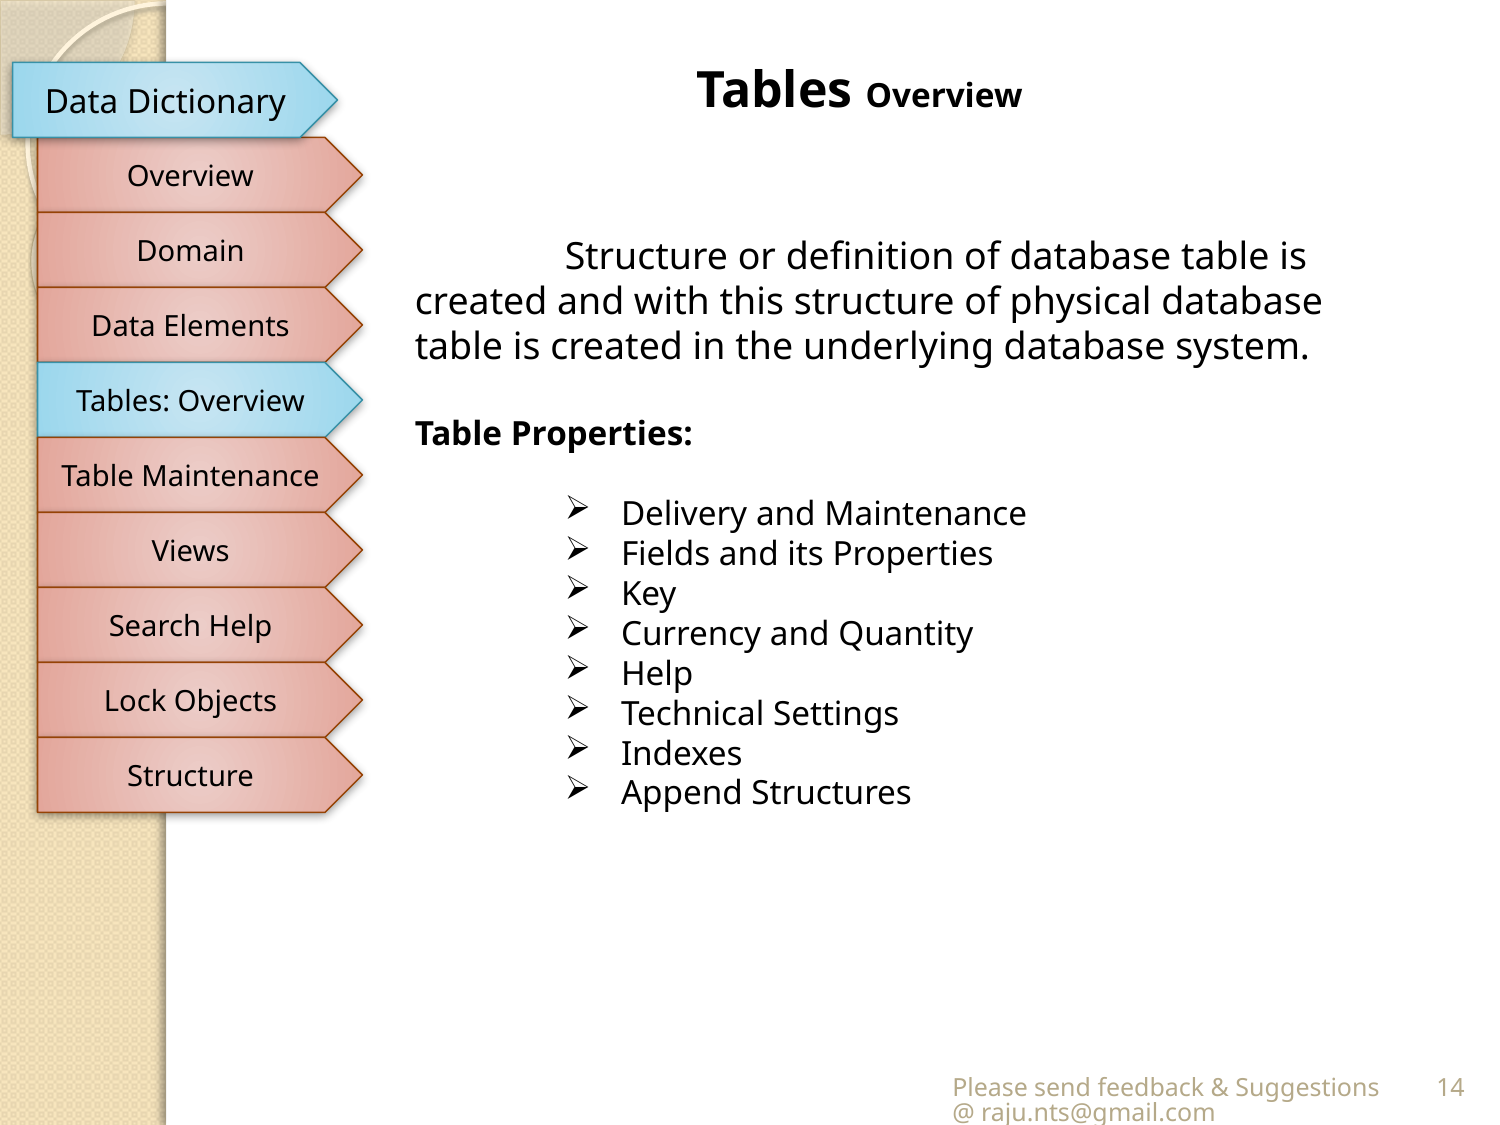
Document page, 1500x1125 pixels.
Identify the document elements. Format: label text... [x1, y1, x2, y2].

slide_number 14 [1413, 1034, 1488, 1113]
footer Please send feedback & Suggestions @ raju.nts@gmail.com [937, 1034, 1413, 1113]
text_box Overview [36, 136, 364, 211]
text_box Data Dictionary [11, 61, 339, 139]
text_box Data Elements [36, 286, 364, 361]
text_box Structure or definition of database table is created and with this structure of physical database table is created in the underlying database system. Table Properties: Delivery and Maintenance Fields and its Properties Key Currency and Quantity Help Technical Settings Indexes Append Structures [399, 224, 1425, 819]
text_box Domain [36, 211, 364, 286]
text_box Tables Overview [681, 49, 1038, 125]
text_box Structure [36, 736, 364, 814]
text_box Tables: Overview [36, 361, 364, 436]
text_box Lock Objects [36, 661, 364, 736]
text_box Search Help [36, 586, 364, 661]
text_box Table Maintenance [36, 436, 364, 511]
text_box Views [36, 511, 364, 586]
